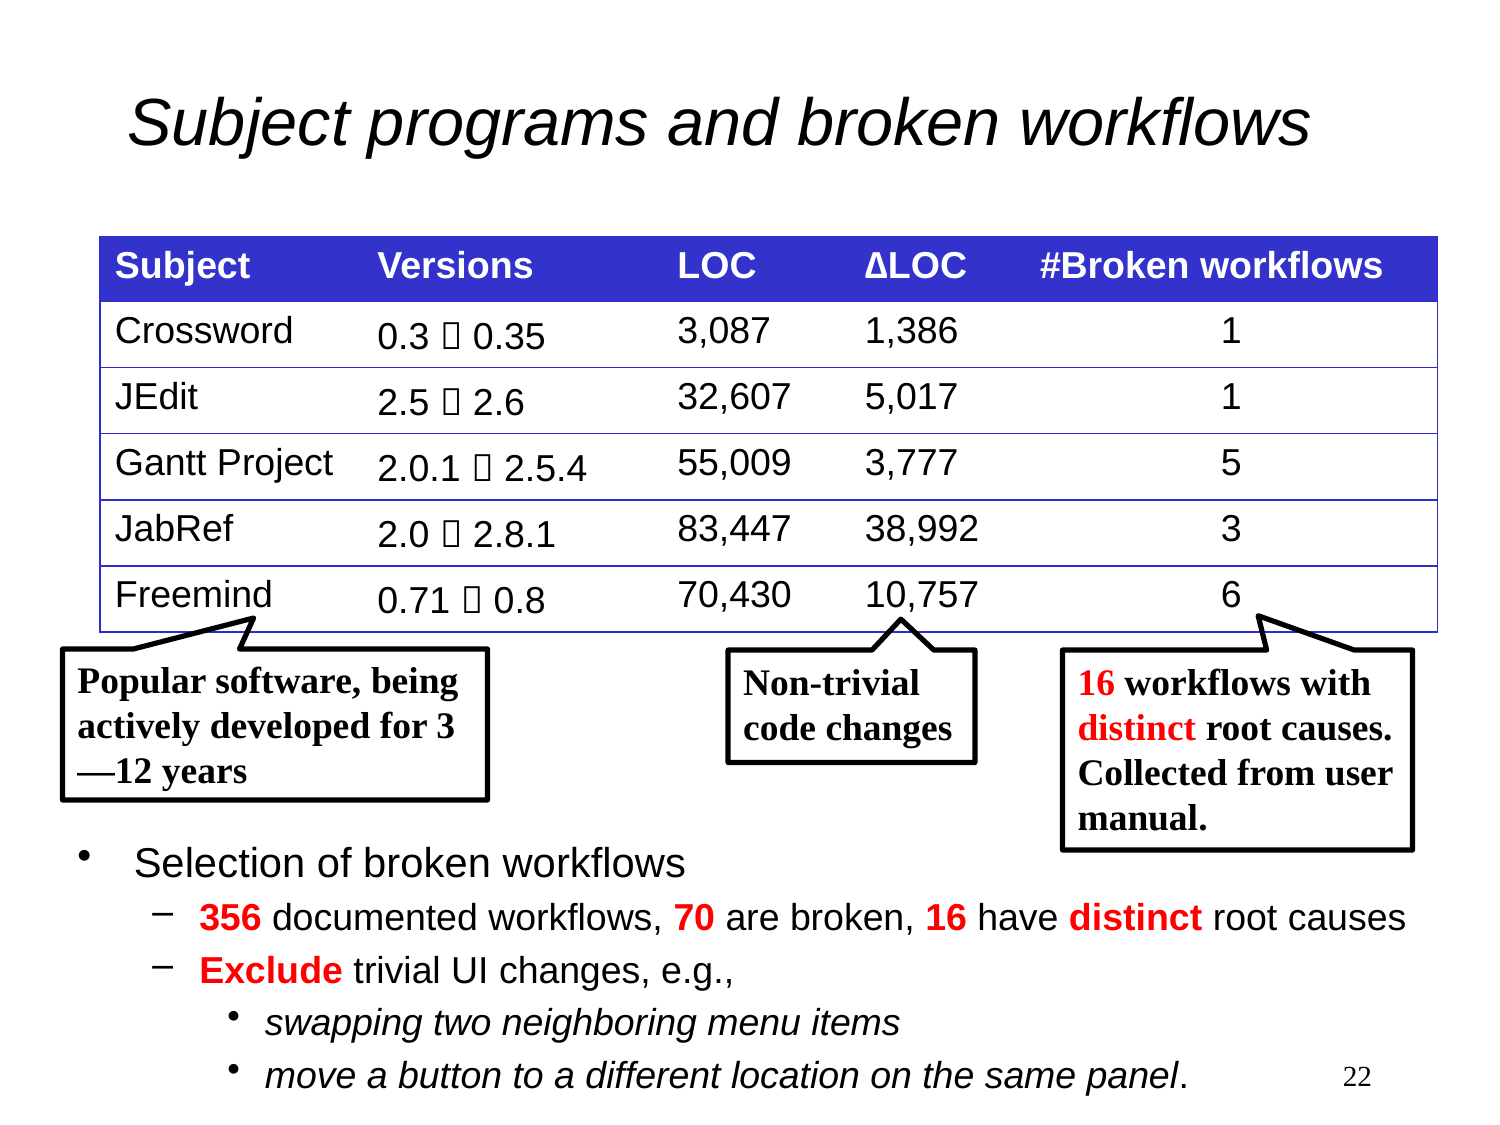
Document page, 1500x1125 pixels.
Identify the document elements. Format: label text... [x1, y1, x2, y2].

table_cell 32,607 [662, 368, 850, 433]
table_cell Freemind [101, 567, 362, 631]
table_cell 83,447 [662, 501, 850, 565]
table_cell 2.5  2.6 [362, 368, 662, 433]
table_cell 55,009 [662, 434, 850, 499]
table_header #Broken workflows [1025, 237, 1437, 301]
table_cell 2.0  2.8.1 [362, 501, 662, 565]
table_cell Gantt Project [101, 434, 362, 499]
table_header Subject [101, 237, 362, 301]
table_cell Crossword [101, 302, 362, 367]
text_box Popular software, being actively developed for 3—12 years [62, 618, 488, 800]
table_cell 5 [1025, 434, 1437, 499]
table_header Versions [362, 237, 662, 301]
table_cell 6 [1025, 567, 1437, 631]
text_box Selection of broken workflows 356 documented workflows, 70 are broken, 16 have distinct root causes Exclude trivial UI changes, e.g., swapping two neighboring menu items move a button to a different location on the same panel. [62, 828, 1500, 904]
table_cell 1,386 [850, 302, 1025, 367]
table_cell 70,430 [662, 567, 850, 631]
title Subject programs and broken workflows [112, 24, 1388, 213]
table_cell 3,087 [662, 302, 850, 367]
slide_number 22 [1074, 1049, 1388, 1125]
text_box Non-trivial code changes [728, 619, 975, 763]
table_cell JEdit [101, 368, 362, 433]
table_cell JabRef [101, 501, 362, 565]
table_cell 3,777 [850, 434, 1025, 499]
table_cell 0.71  0.8 [362, 567, 662, 631]
table_cell 1 [1025, 302, 1437, 367]
text_box 16 workflows with distinct root causes. Collected from user manual. [1062, 615, 1413, 828]
table_cell 10,757 [850, 567, 1025, 631]
table_cell 0.3  0.35 [362, 302, 662, 367]
table_cell 38,992 [850, 501, 1025, 565]
table_cell 1 [1025, 368, 1437, 433]
table_header LOC [662, 237, 850, 301]
table_cell 2.0.1  2.5.4 [362, 434, 662, 499]
table_cell 3 [1025, 501, 1437, 565]
table_header ∆LOC [850, 237, 1025, 301]
table_cell 5,017 [850, 368, 1025, 433]
